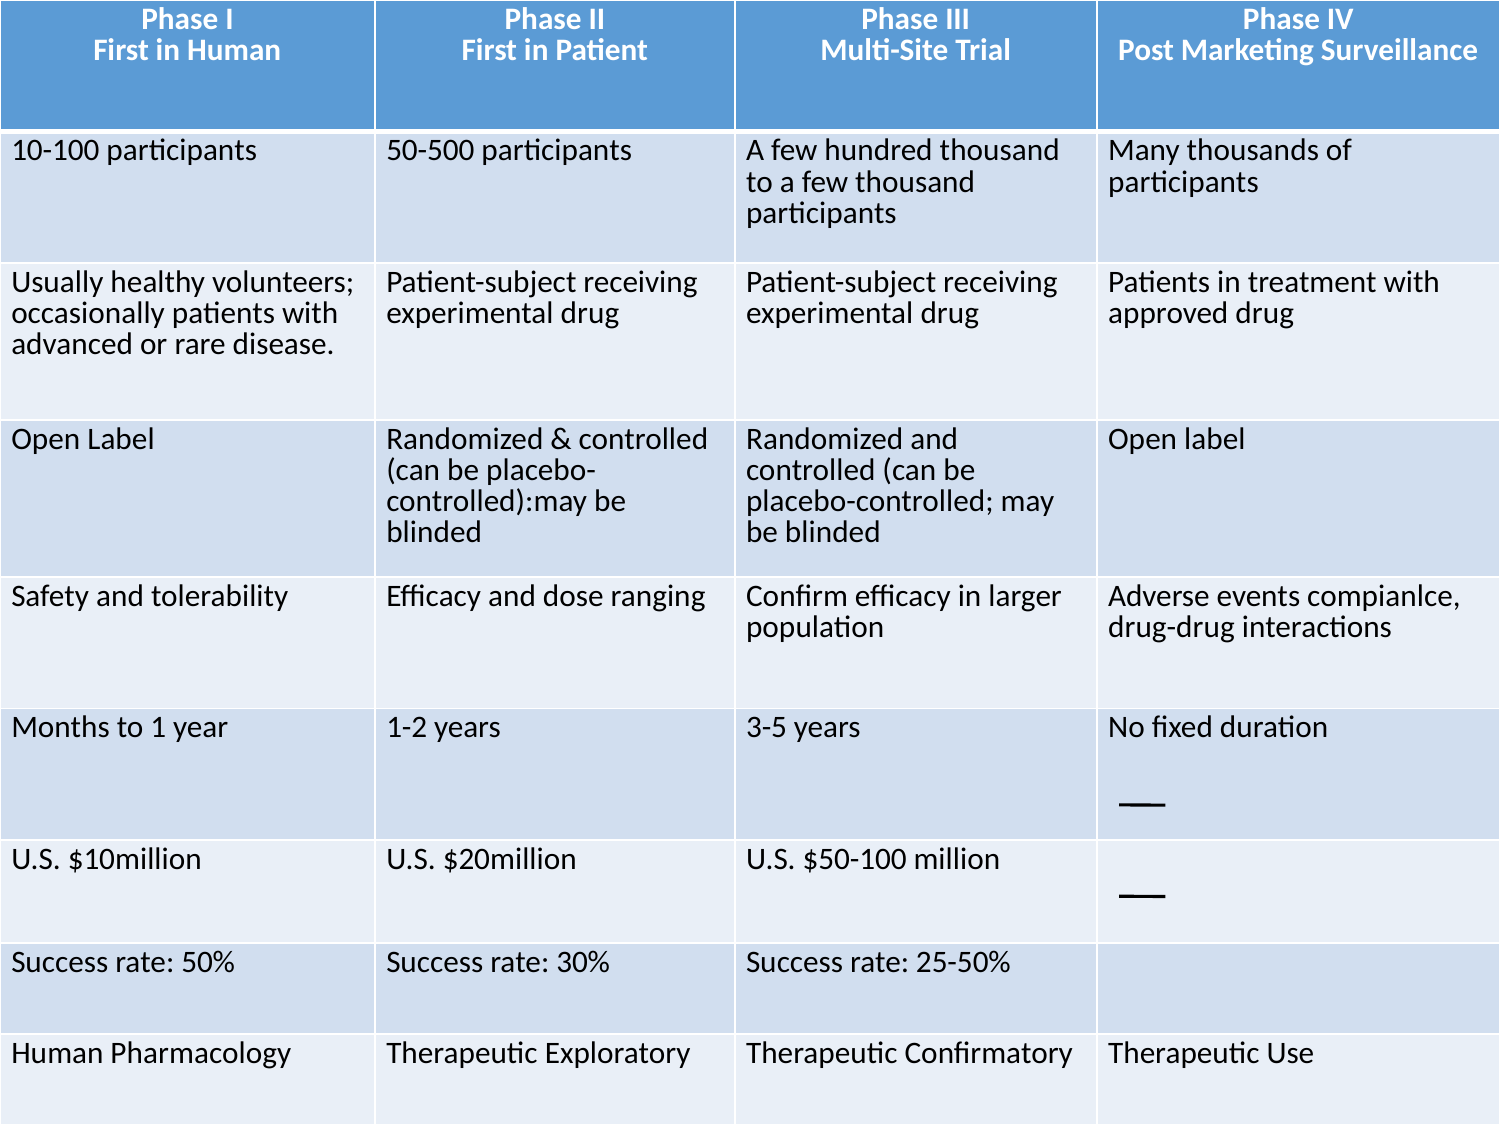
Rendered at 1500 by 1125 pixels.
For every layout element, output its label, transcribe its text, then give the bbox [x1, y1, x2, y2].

table_cell Confirm efficacy in larger population [736, 578, 1096, 708]
table_cell 1-2 years [376, 709, 734, 839]
table_cell Success rate: 50% [1, 944, 374, 1033]
table_cell Patient-subject receiving experimental drug [736, 264, 1096, 419]
table_cell 50-500 participants [376, 134, 734, 262]
table_cell 3-5 years [736, 709, 1096, 839]
table_cell Adverse events compianlce, drug-drug interactions [1098, 578, 1499, 708]
table_cell [1098, 944, 1499, 1033]
table_cell Patients in treatment with approved drug [1098, 264, 1499, 419]
table_cell Efficacy and dose ranging [376, 578, 734, 708]
table_cell Usually healthy volunteers; occasionally patients with advanced or rare disease. [1, 264, 374, 419]
table_cell Therapeutic Exploratory [376, 1035, 734, 1124]
table_cell Patient-subject receiving experimental drug [376, 264, 734, 419]
table_cell Open label [1098, 421, 1499, 576]
table_cell A few hundred thousand to a few thousand participants [736, 134, 1096, 262]
table_header Phase II First in Patient [376, 1, 734, 129]
table_cell Therapeutic Confirmatory [736, 1035, 1096, 1124]
table_header Phase IV Post Marketing Surveillance [1098, 1, 1499, 129]
table_cell Many thousands of participants [1098, 134, 1499, 262]
table_cell 10-100 participants [1, 134, 374, 262]
table_cell Human Pharmacology [1, 1035, 374, 1124]
table_cell Safety and tolerability [1, 578, 374, 708]
table_header Phase III Multi-Site Trial [736, 1, 1096, 129]
table_cell Months to 1 year [1, 709, 374, 839]
table_cell Success rate: 25-50% [736, 944, 1096, 1033]
table_header Phase I First in Human [1, 1, 374, 129]
table_cell U.S. $10million [1, 841, 374, 942]
table_cell No fixed duration [1098, 709, 1499, 839]
slide_number 30 [1059, 1042, 1397, 1103]
table_cell U.S. $50-100 million [736, 841, 1096, 942]
table_cell Success rate: 30% [376, 944, 734, 1033]
table_cell Randomized & controlled (can be placebo-controlled):may be blinded [376, 421, 734, 576]
table_cell Randomized and controlled (can be placebo-controlled; may be blinded [736, 421, 1096, 576]
table_cell [1098, 841, 1499, 942]
table_cell U.S. $20million [376, 841, 734, 942]
table_cell Open Label [1, 421, 374, 576]
table_cell Therapeutic Use [1098, 1035, 1499, 1124]
